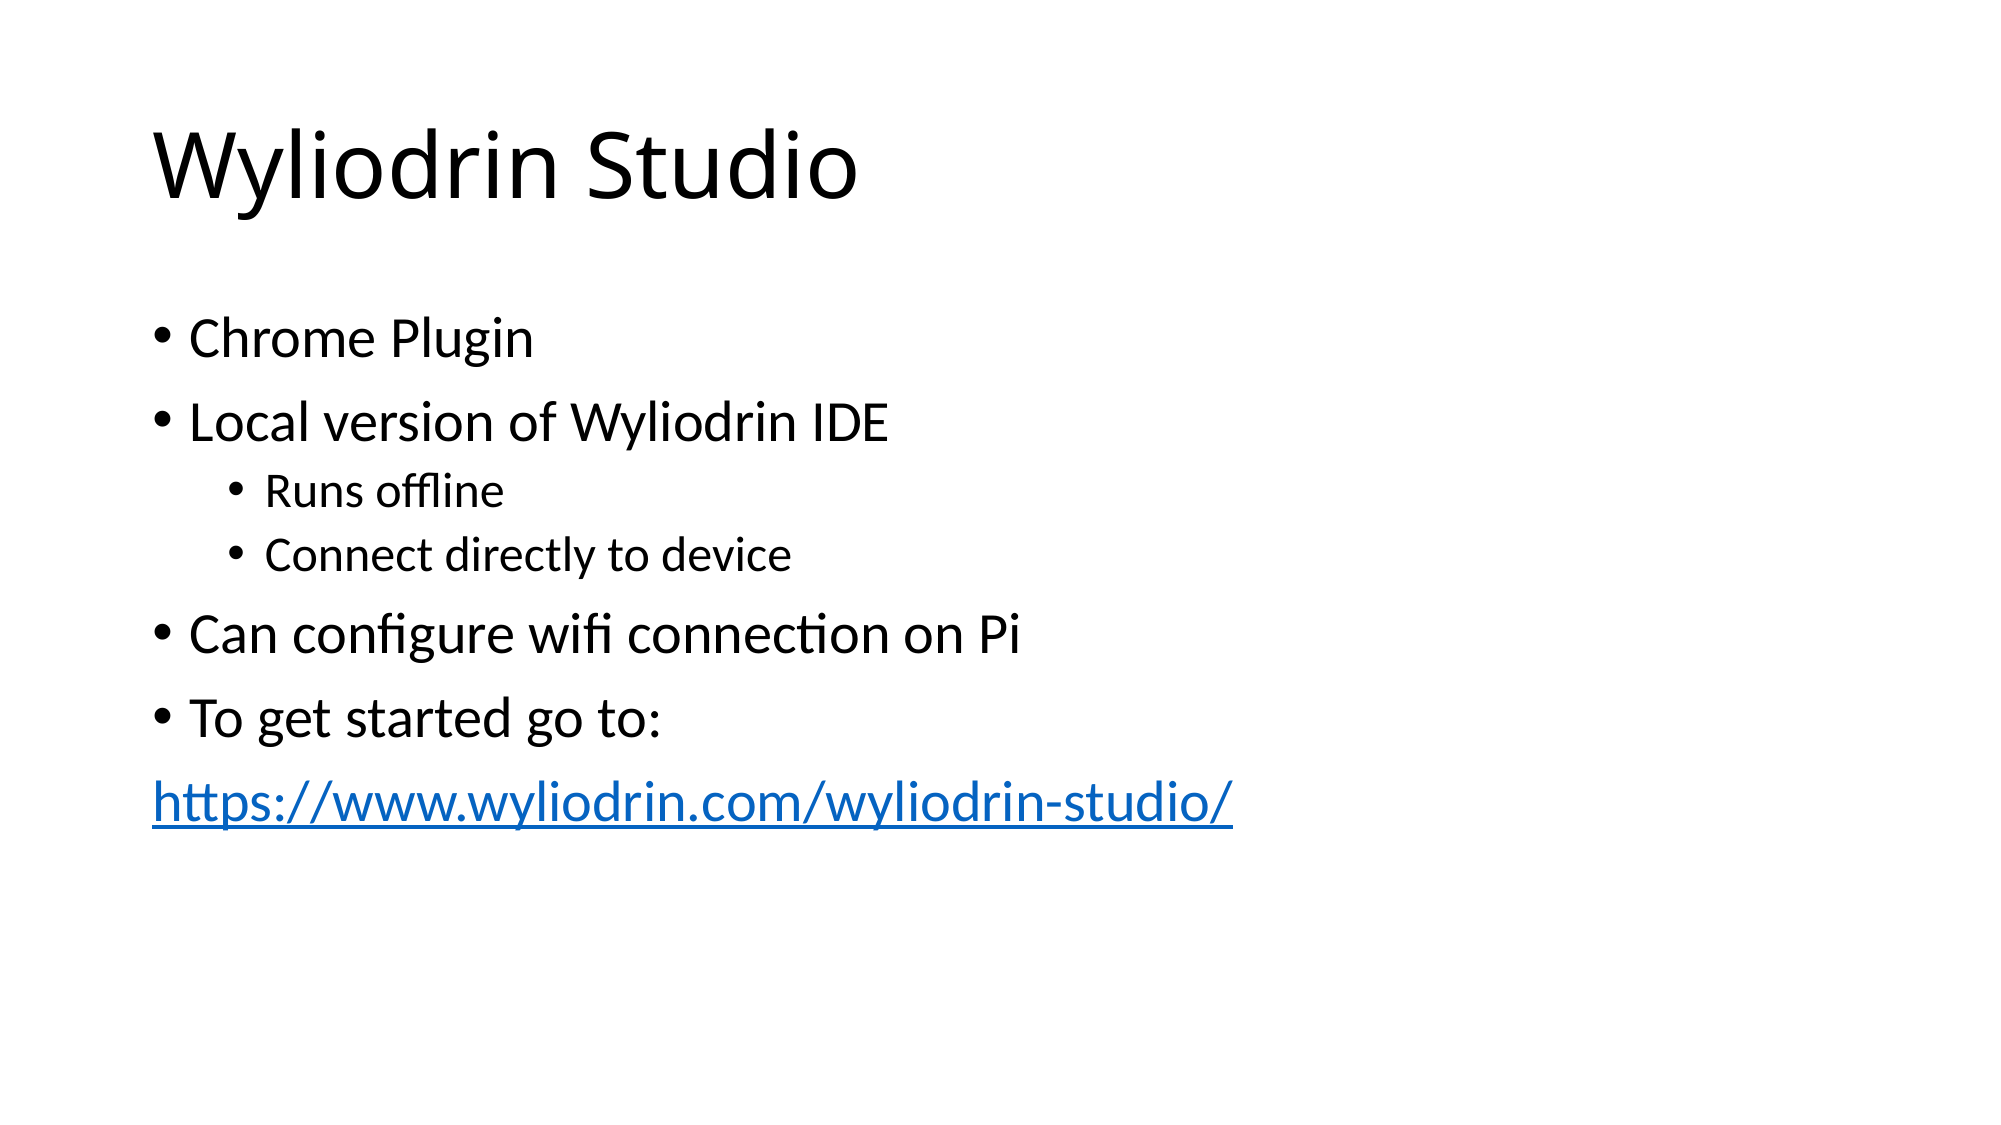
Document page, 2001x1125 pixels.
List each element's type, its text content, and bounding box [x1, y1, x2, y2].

title Wyliodrin Studio [137, 59, 1863, 278]
list Chrome Plugin Local version of Wyliodrin IDE Runs offline Connect directly to device Can configure wifi connection on Pi To get started go to: https://www.wyliodrin.com/wyliodrin-studio/ [137, 299, 1863, 1014]
